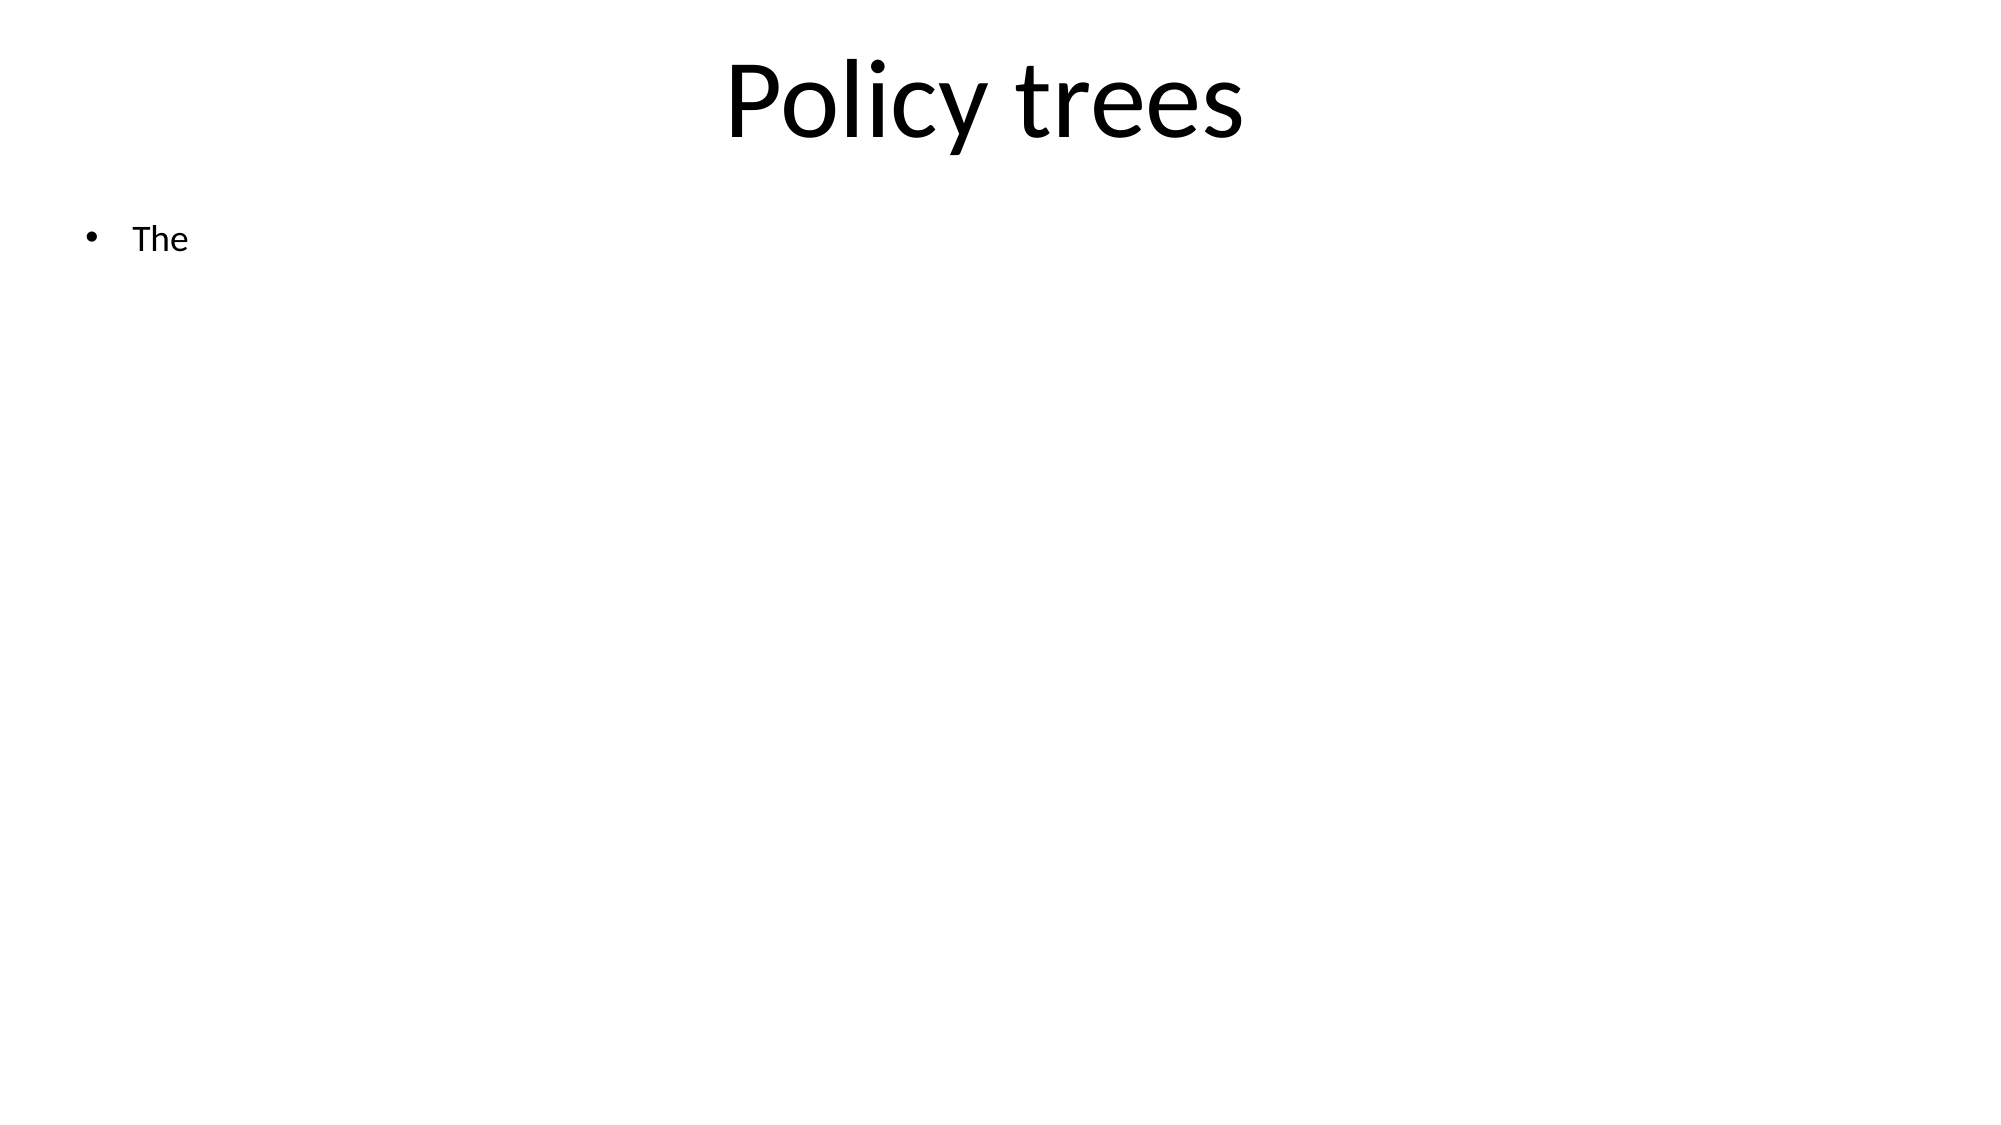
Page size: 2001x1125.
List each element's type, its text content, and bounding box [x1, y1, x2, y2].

text_box Policy trees [709, 17, 1262, 168]
text_box The [70, 206, 1884, 401]
